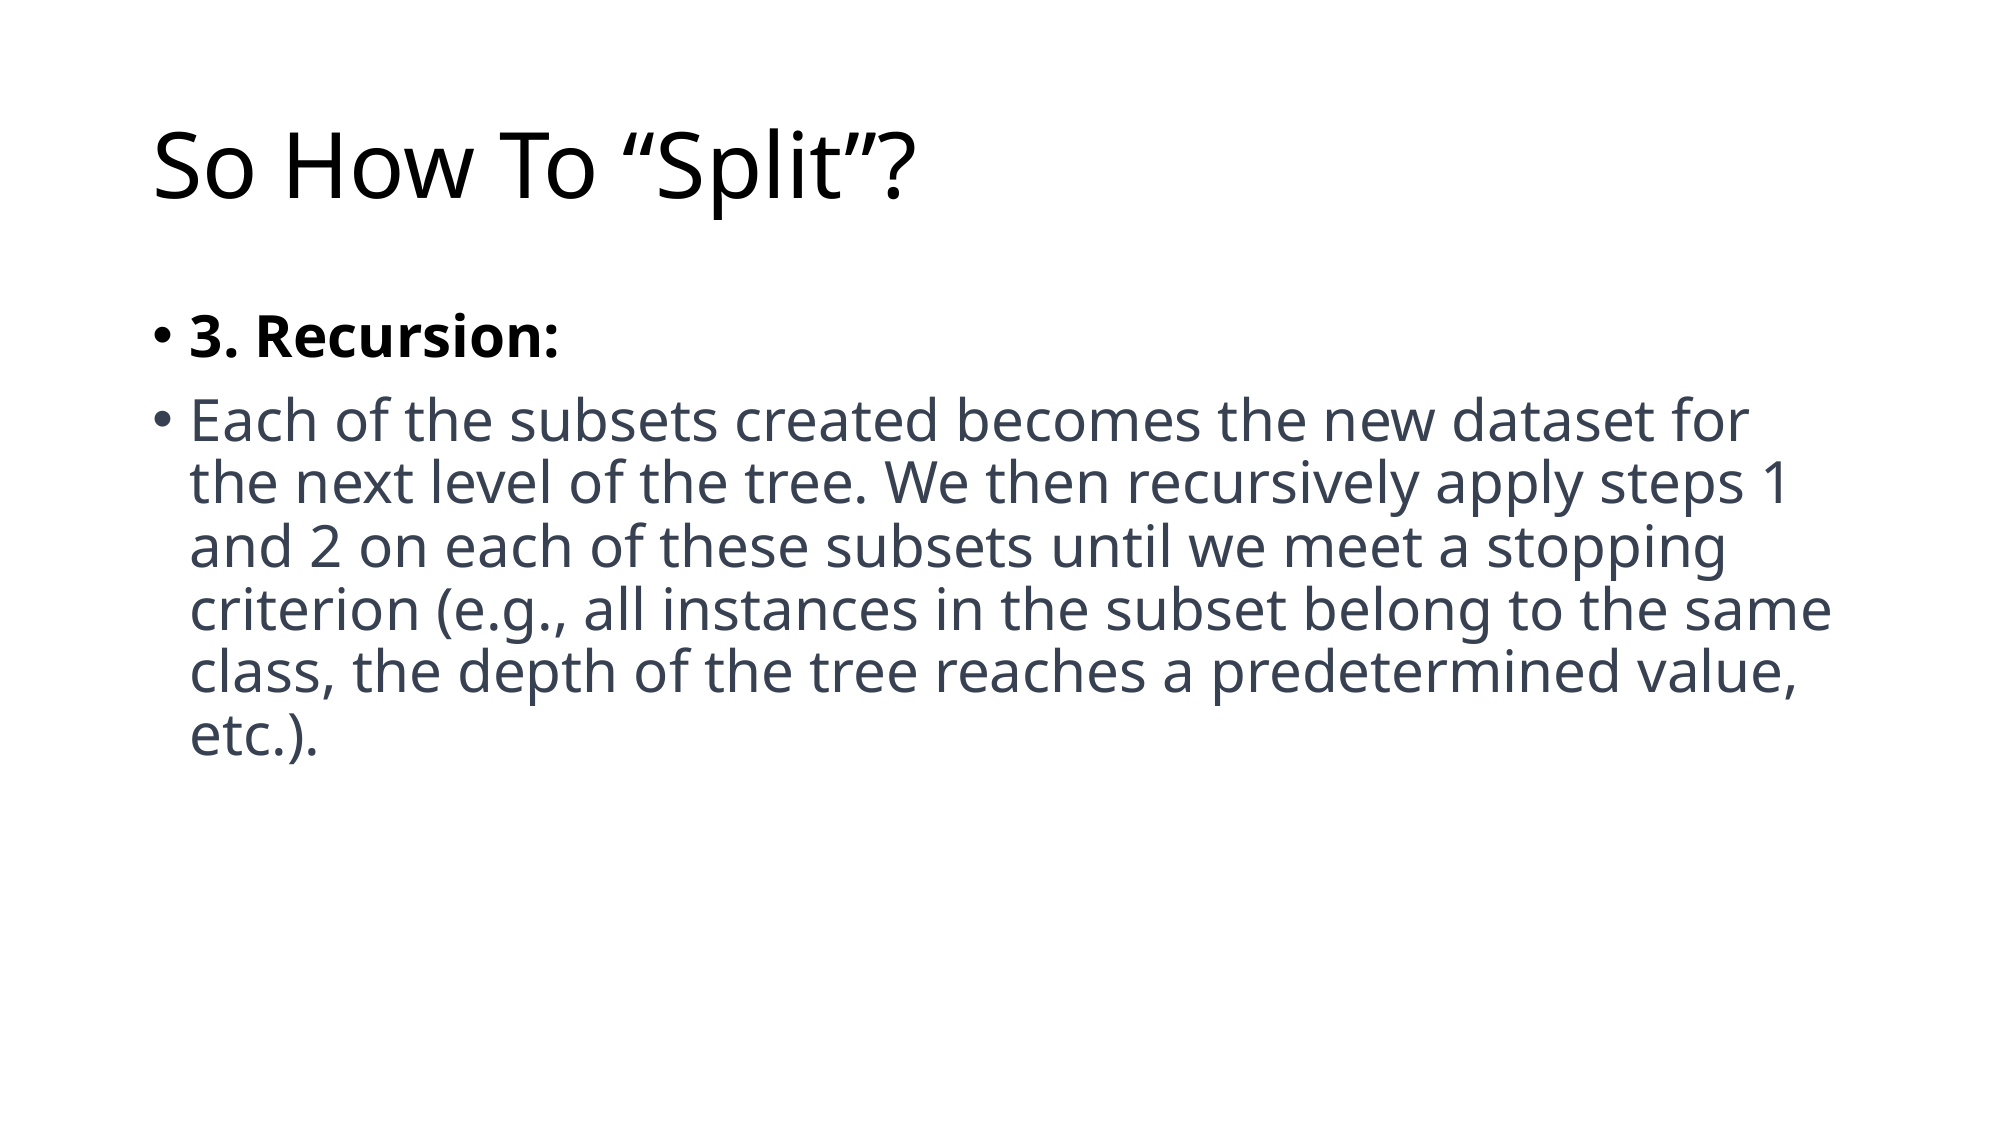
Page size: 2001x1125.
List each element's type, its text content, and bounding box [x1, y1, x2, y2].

list 3. Recursion: Each of the subsets created becomes the new dataset for the next level of the tree. We then recursively apply steps 1 and 2 on each of these subsets until we meet a stopping criterion (e.g., all instances in the subset belong to the same class, the depth of the tree reaches a predetermined value, etc.). [137, 299, 1863, 1014]
title So How To “Split”? [137, 59, 1863, 278]
